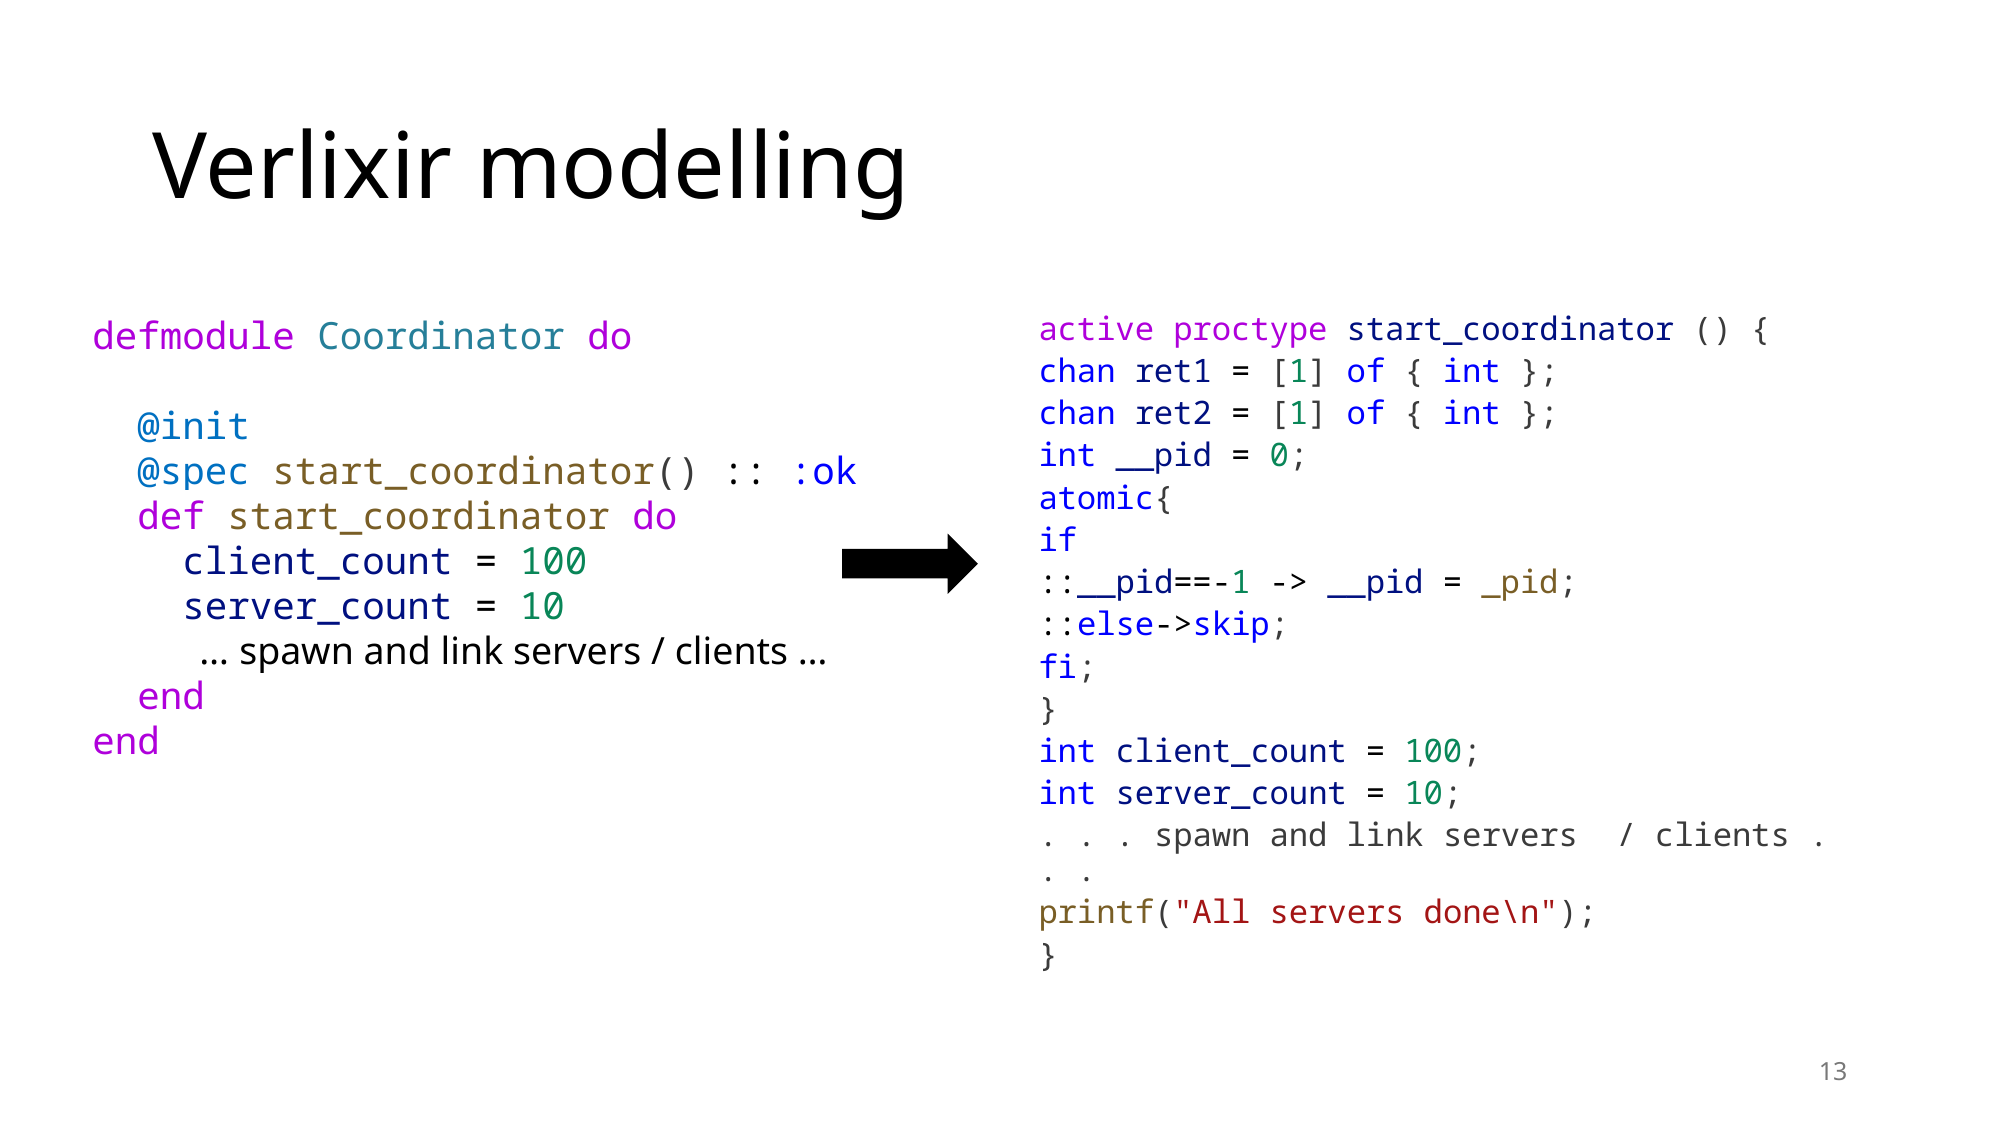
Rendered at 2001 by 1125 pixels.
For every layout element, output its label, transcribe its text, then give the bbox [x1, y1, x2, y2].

slide_number 13 [1412, 1042, 1863, 1103]
title Verlixir modelling [137, 59, 1863, 278]
text_box defmodule Coordinator do @init @spec start_coordinator() :: :ok def start_coordinator do client_count = 100 server_count = 10 … spawn and link servers / clients … end end [77, 304, 941, 815]
text_box [842, 533, 978, 594]
list active proctype start_coordinator () { chan ret1 = [1] of { int }; chan ret2 = [1] of { int }; int __pid = 0; atomic{ if ::__pid==-1 -> __pid = _pid; ::else->skip; fi; } int client_count = 100; int server_count = 10; . . . spawn and link servers / clients . . . printf("All servers done\n"); } [1023, 305, 1852, 1019]
